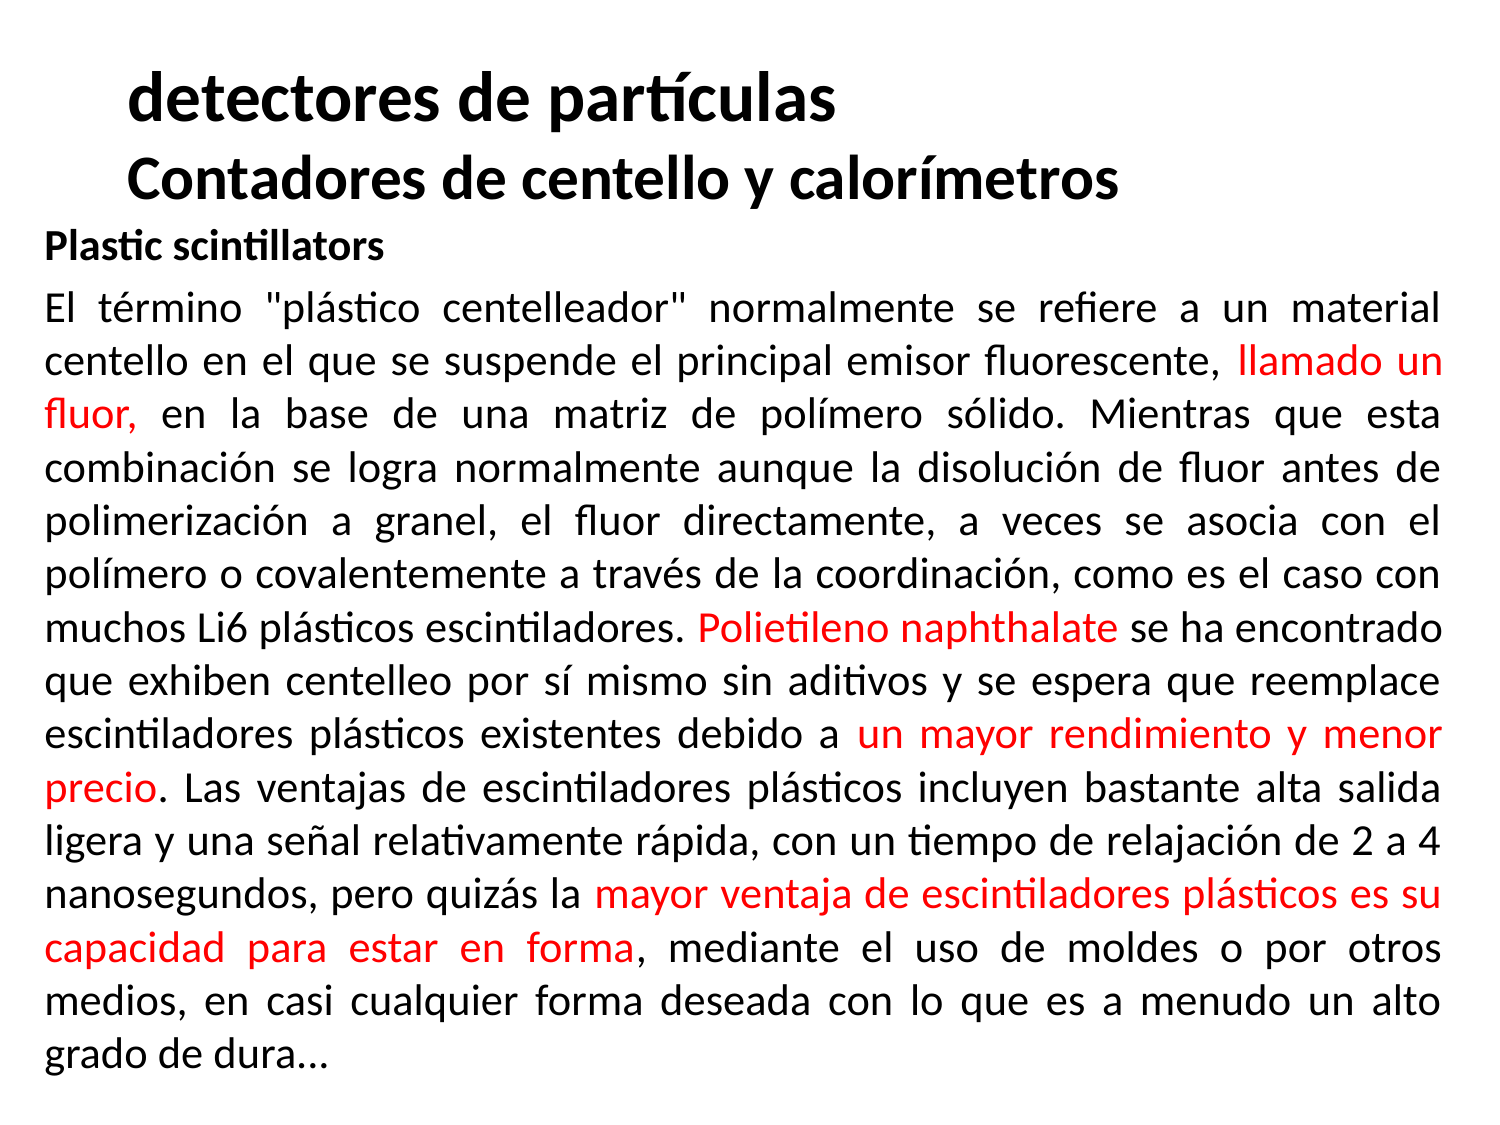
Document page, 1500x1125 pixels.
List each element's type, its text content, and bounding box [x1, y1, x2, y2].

subtitle Plastic scintillators El término "plástico centelleador" normalmente se refiere a un material centello en el que se suspende el principal emisor fluorescente, llamado un fluor, en la base de una matriz de polímero sólido. Mientras que esta combinación se logra normalmente aunque la disolución de fluor antes de polimerización a granel, el fluor directamente, a veces se asocia con el polímero o covalentemente a través de la coordinación, como es el caso con muchos Li6 plásticos escintiladores. Polietileno naphthalate se ha encontrado que exhiben centelleo por sí mismo sin aditivos y se espera que reemplace escintiladores plásticos existentes debido a un mayor rendimiento y menor precio. Las ventajas de escintiladores plásticos incluyen bastante alta salida ligera y una señal relativamente rápida, con un tiempo de relajación de 2 a 4 nanosegundos, pero quizás la mayor ventaja de escintiladores plásticos es su capacidad para estar en forma, mediante el uso de moldes o por otros medios, en casi cualquier forma deseada con lo que es a menudo un alto grado de dura... [29, 208, 1459, 1094]
title detectores de partículas Contadores de centello y calorímetros [112, 42, 1388, 208]
